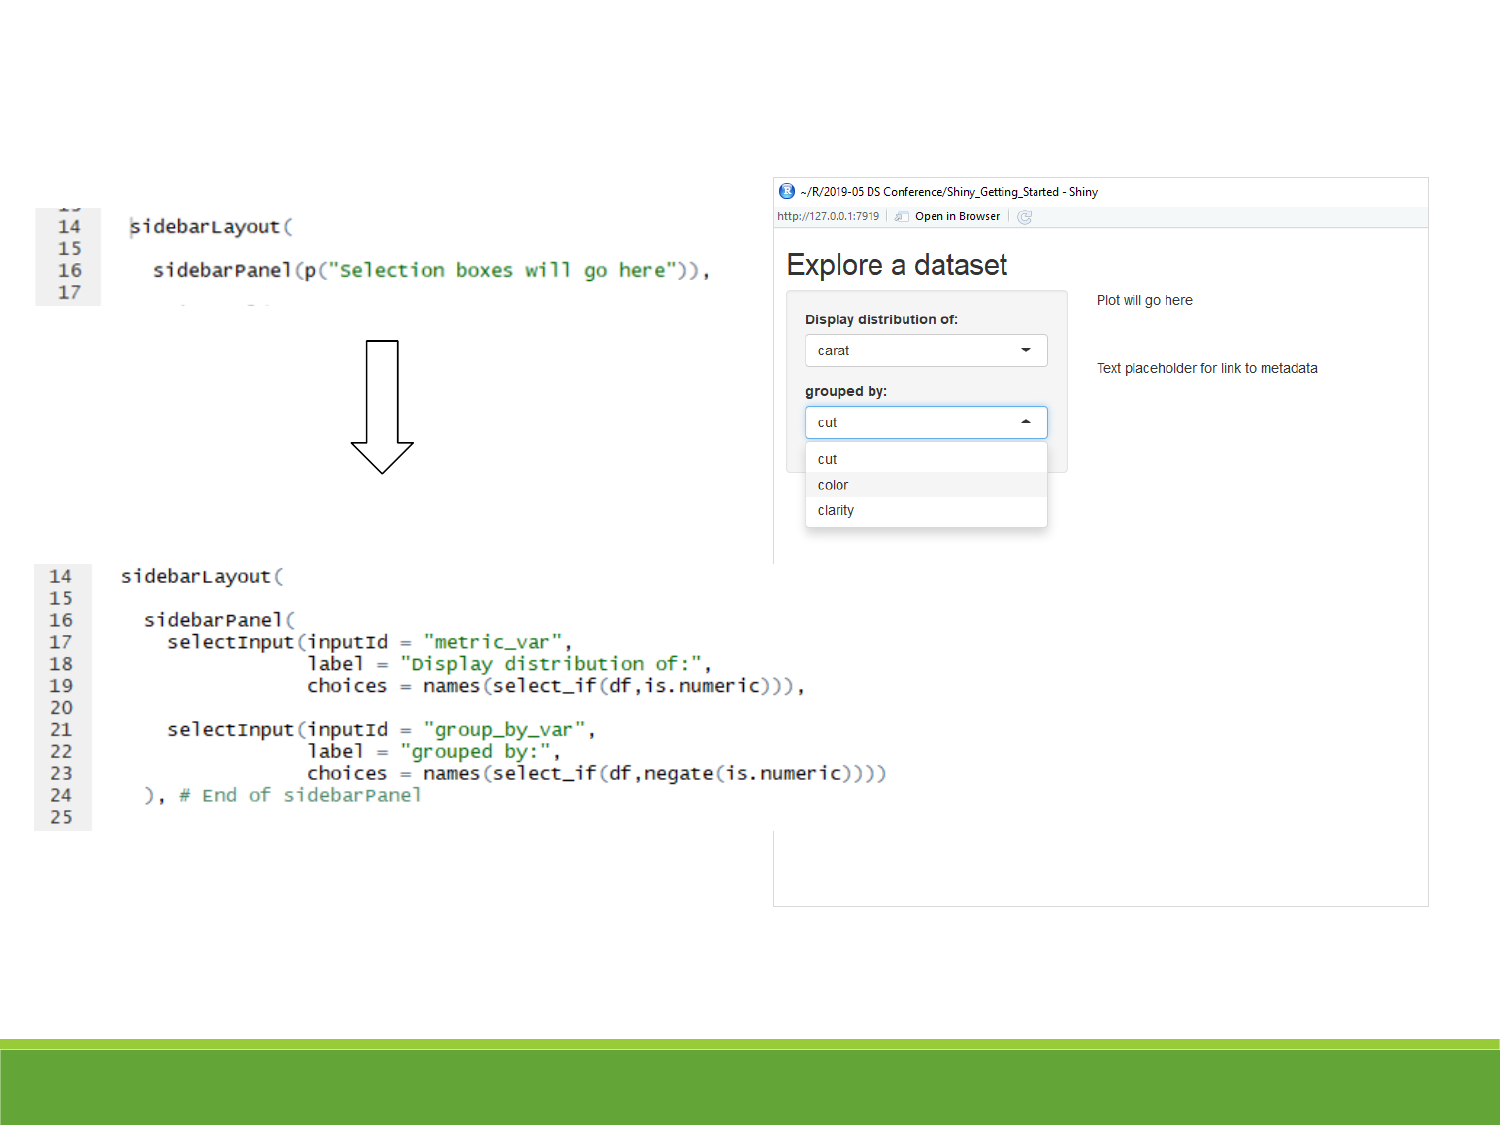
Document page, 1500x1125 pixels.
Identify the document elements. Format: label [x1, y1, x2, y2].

picture [33, 177, 1430, 907]
picture [0, 207, 755, 306]
text_box [351, 340, 414, 474]
